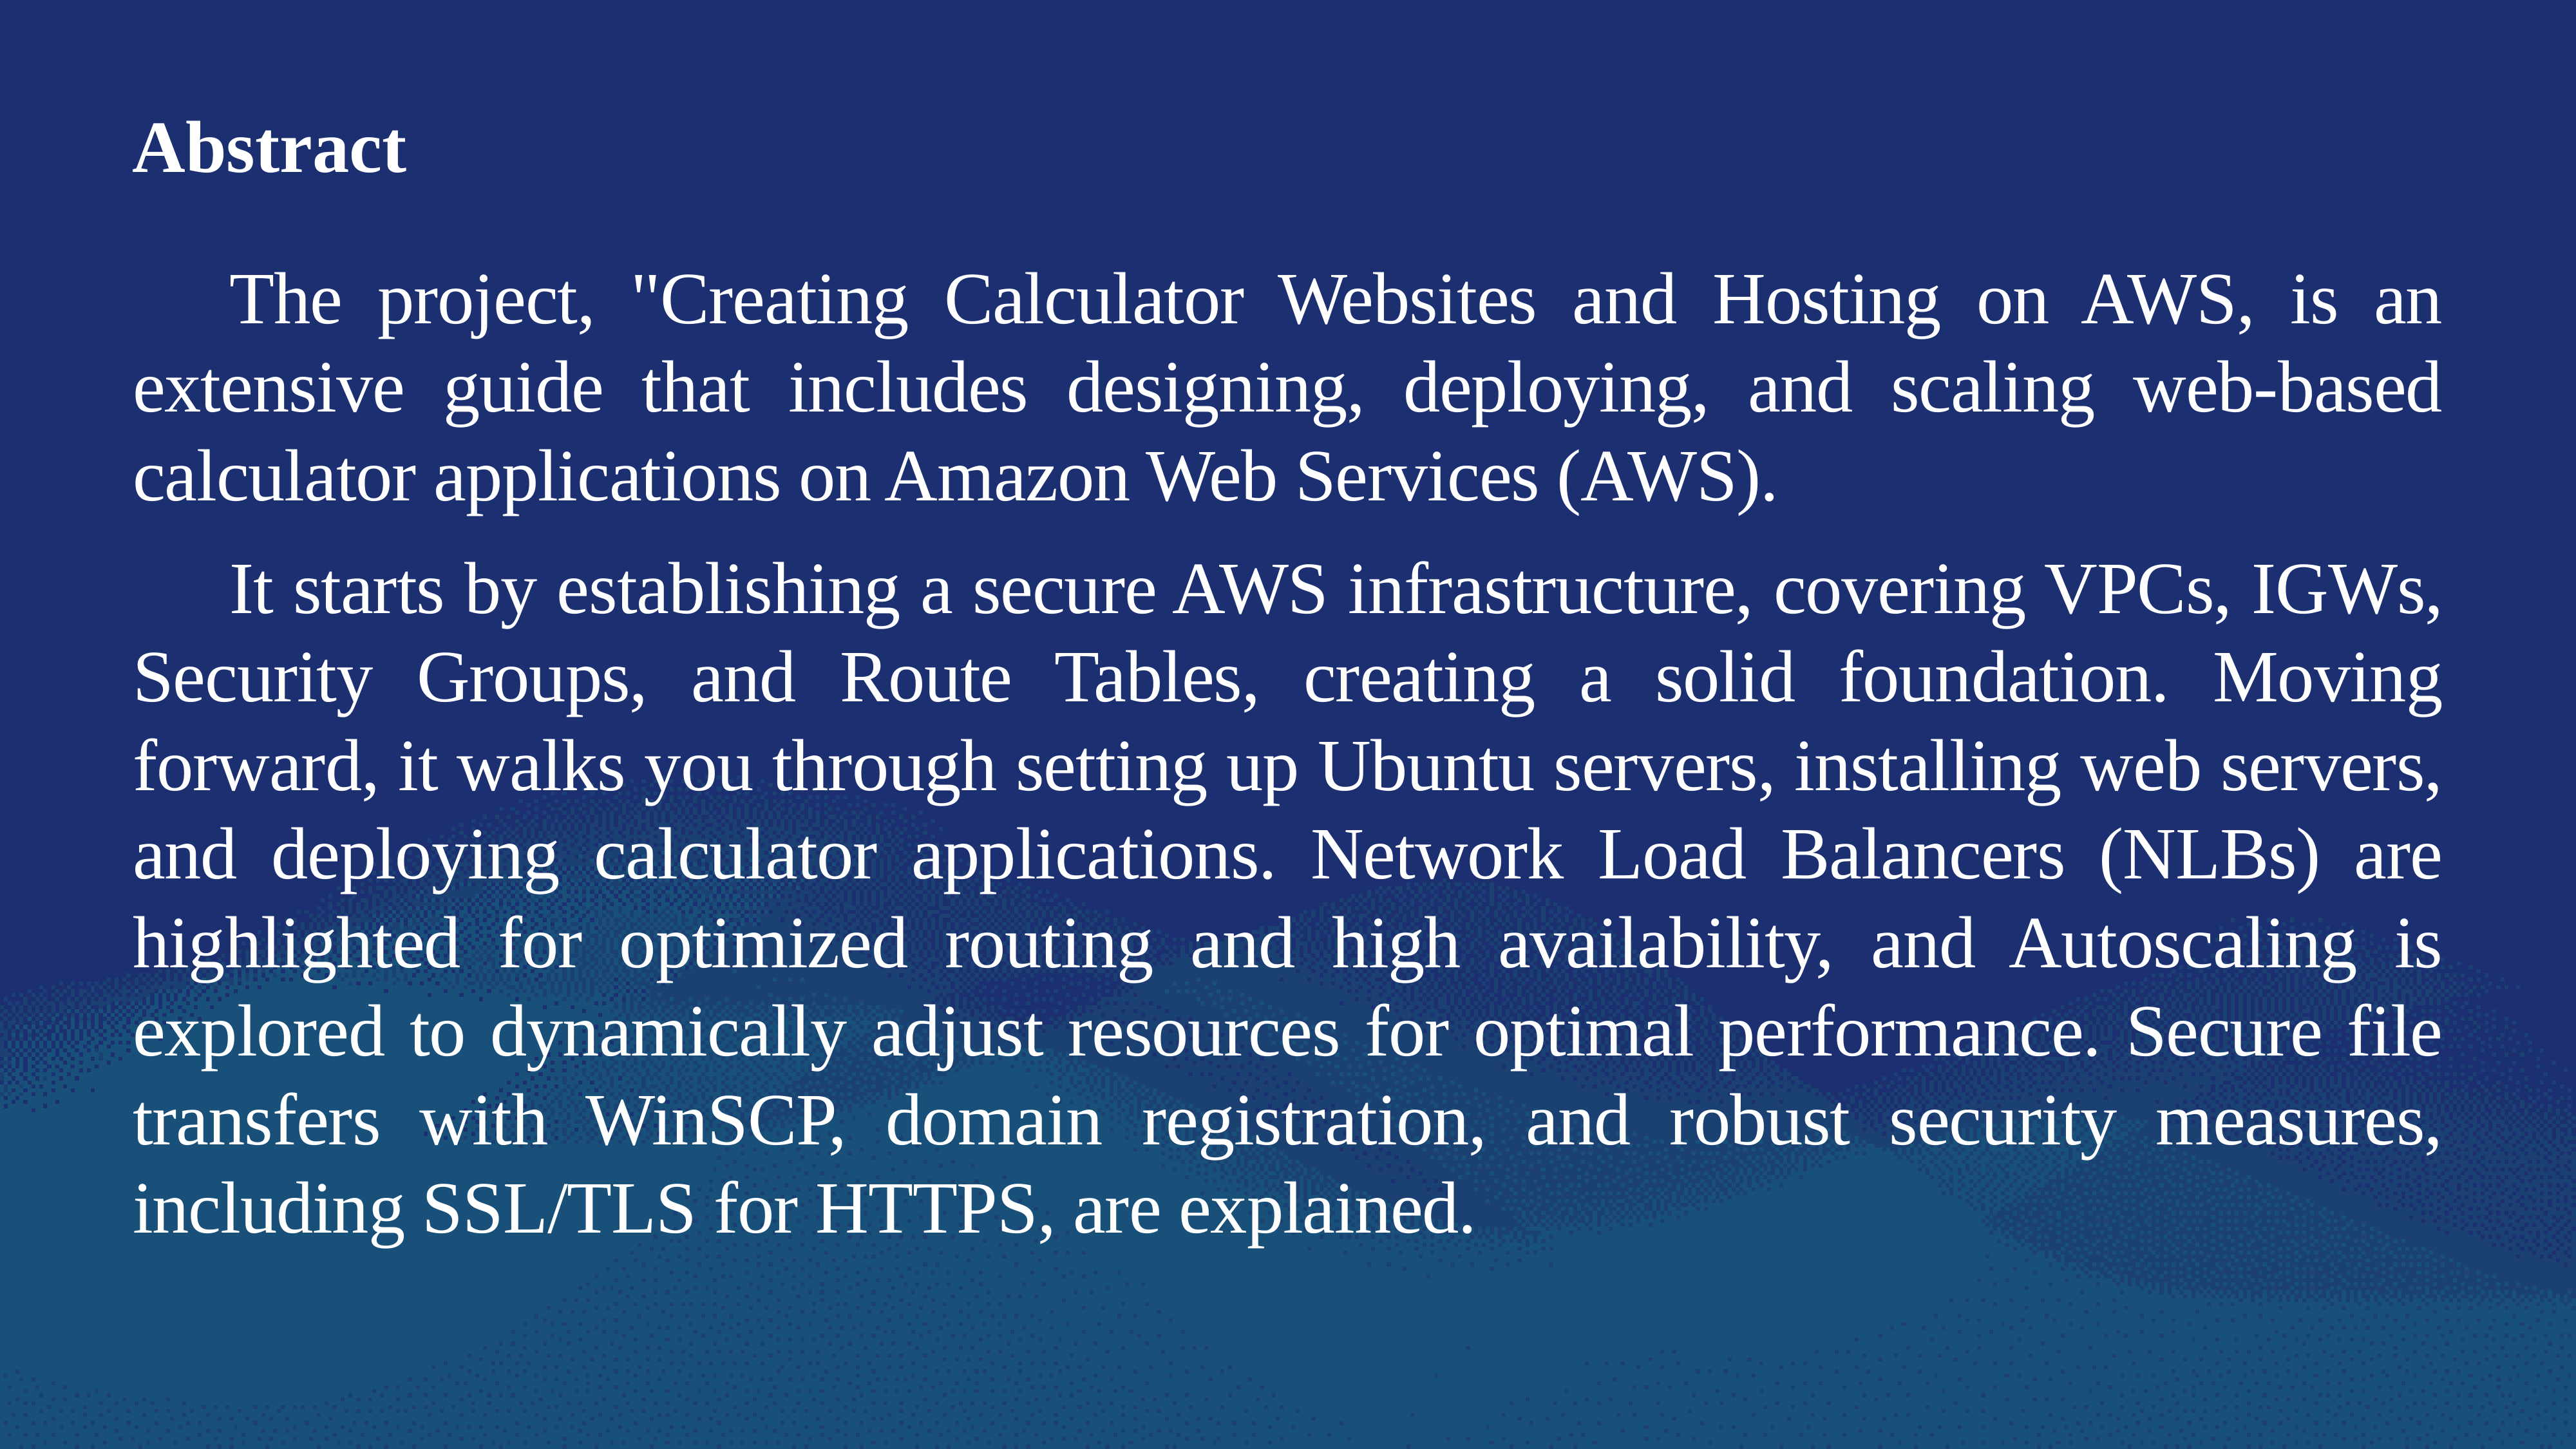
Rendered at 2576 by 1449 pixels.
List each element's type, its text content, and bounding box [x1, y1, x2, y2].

picture [0, 0, 2576, 1449]
list Abstract [127, 93, 2449, 193]
list The project, "Creating Calculator Websites and Hosting on AWS, is an extensive guide that includes designing, deploying, and scaling web-based calculator applications on Amazon Web Services (AWS). It starts by establishing a secure AWS infrastructure, covering VPCs, IGWs, Security Groups, and Route Tables, creating a solid foundation. Moving forward, it walks you through setting up Ubuntu servers, installing web servers, and deploying calculator applications. Network Load Balancers (NLBs) are highlighted for optimized routing and high availability, and Autoscaling is explored to dynamically adjust resources for optimal performance. Secure file transfers with WinSCP, domain registration, and robust security measures, including SSL/TLS for HTTPS, are explained. [127, 244, 2449, 1366]
